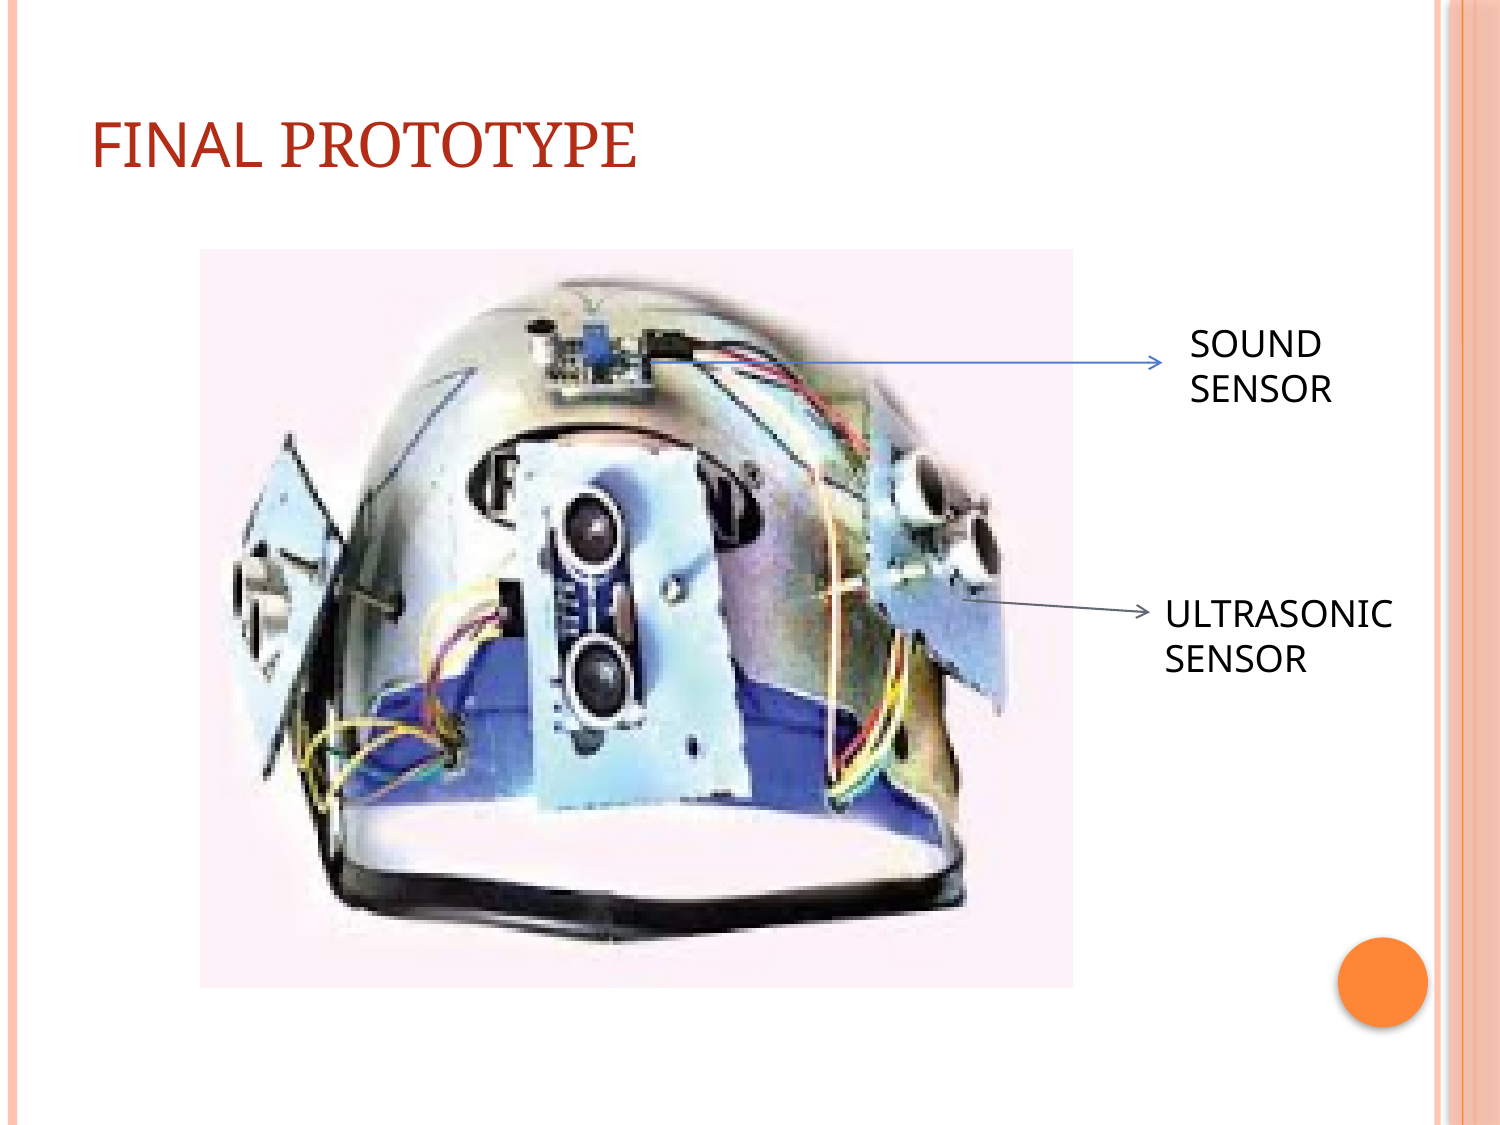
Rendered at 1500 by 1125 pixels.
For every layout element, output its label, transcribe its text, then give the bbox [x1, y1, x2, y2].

title FINAL PROTOTYPE [75, 0, 1300, 188]
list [199, 249, 1073, 988]
text_box SOUND SENSOR [1175, 312, 1375, 418]
text_box ULTRASONIC SENSOR [1149, 537, 1450, 688]
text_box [961, 599, 1151, 614]
